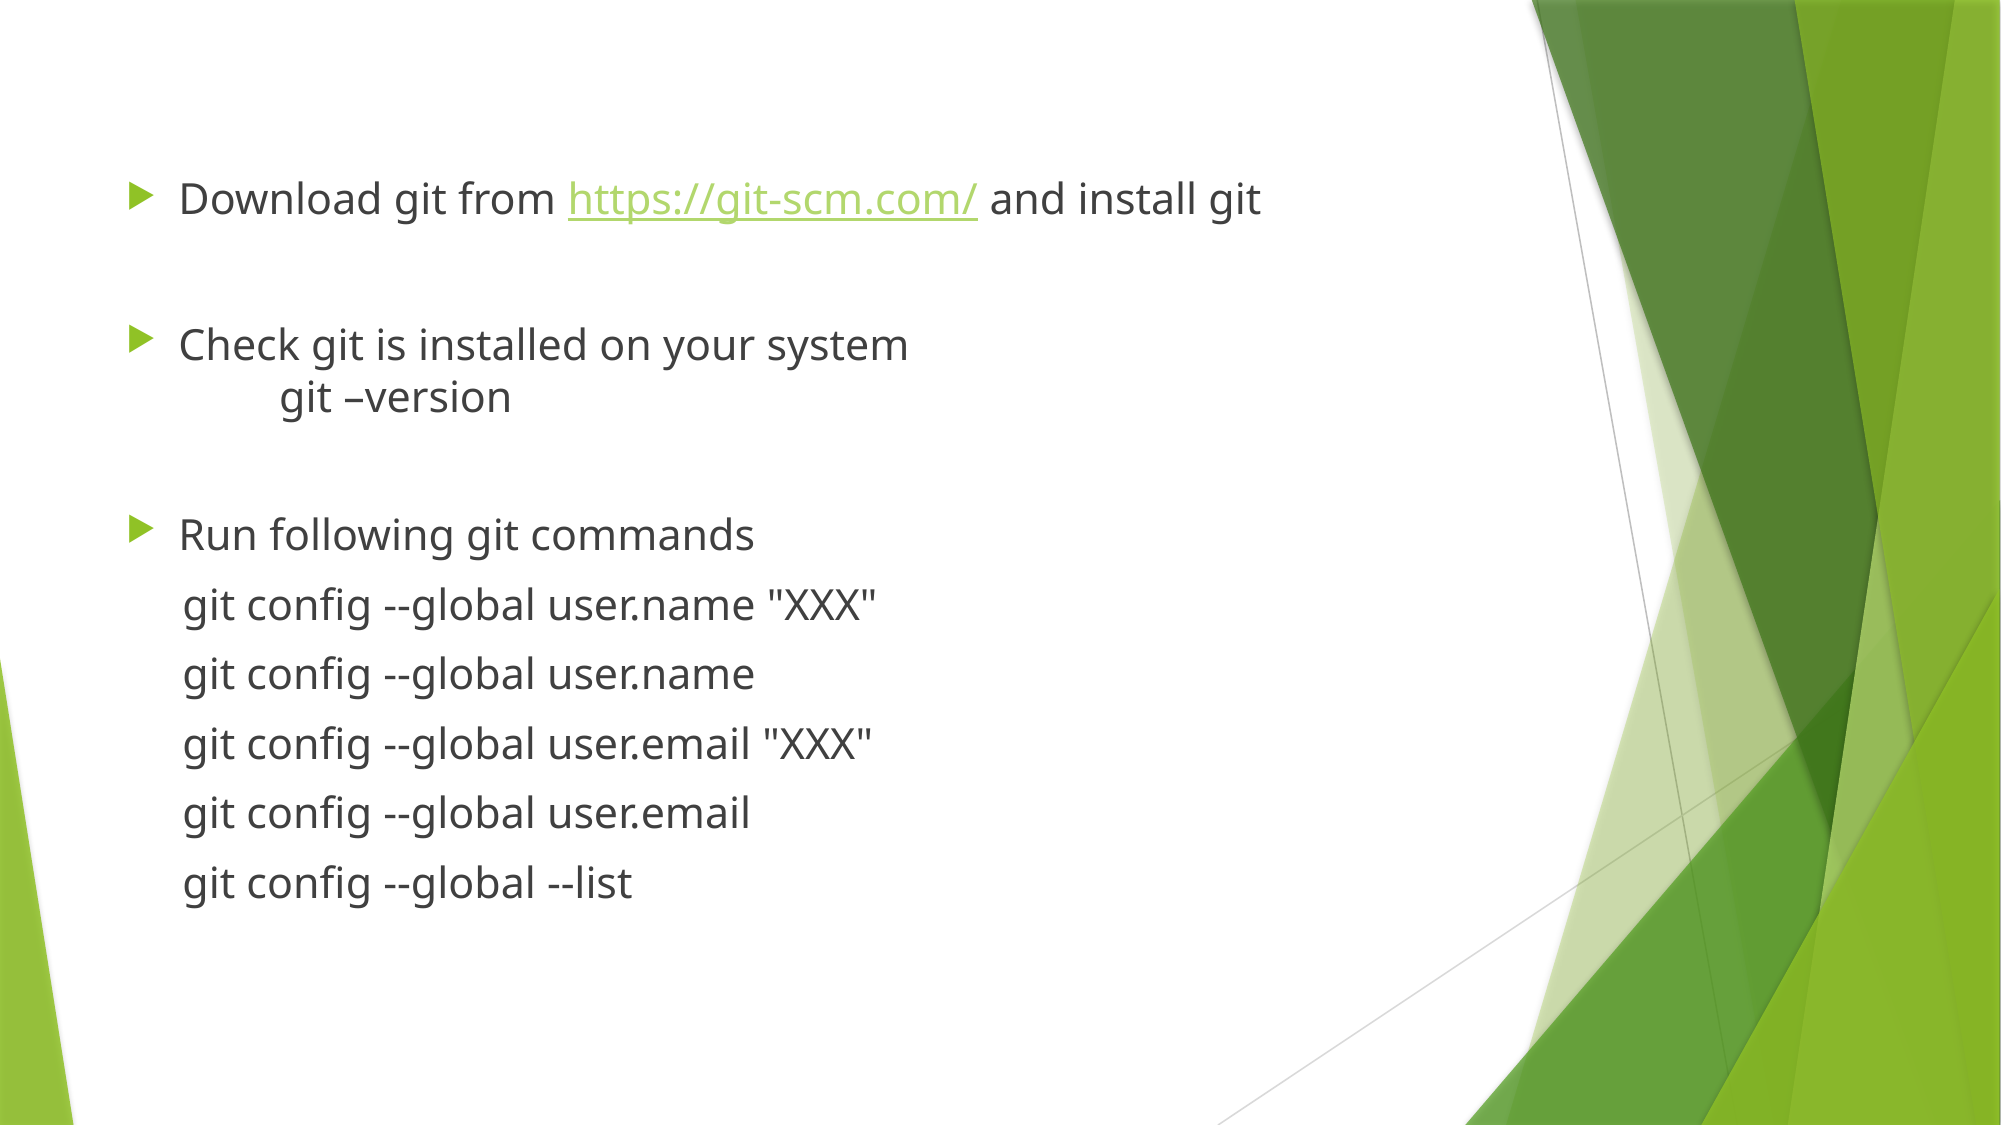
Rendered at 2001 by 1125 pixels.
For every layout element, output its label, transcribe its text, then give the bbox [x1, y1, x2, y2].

list Download git from https://git-scm.com/ and install git Check git is installed on your system git –version Run following git commands git config --global user.name "XXX" git config --global user.name git config --global user.email "XXX" git config --global user.email git config --global --list [111, 164, 1522, 1085]
